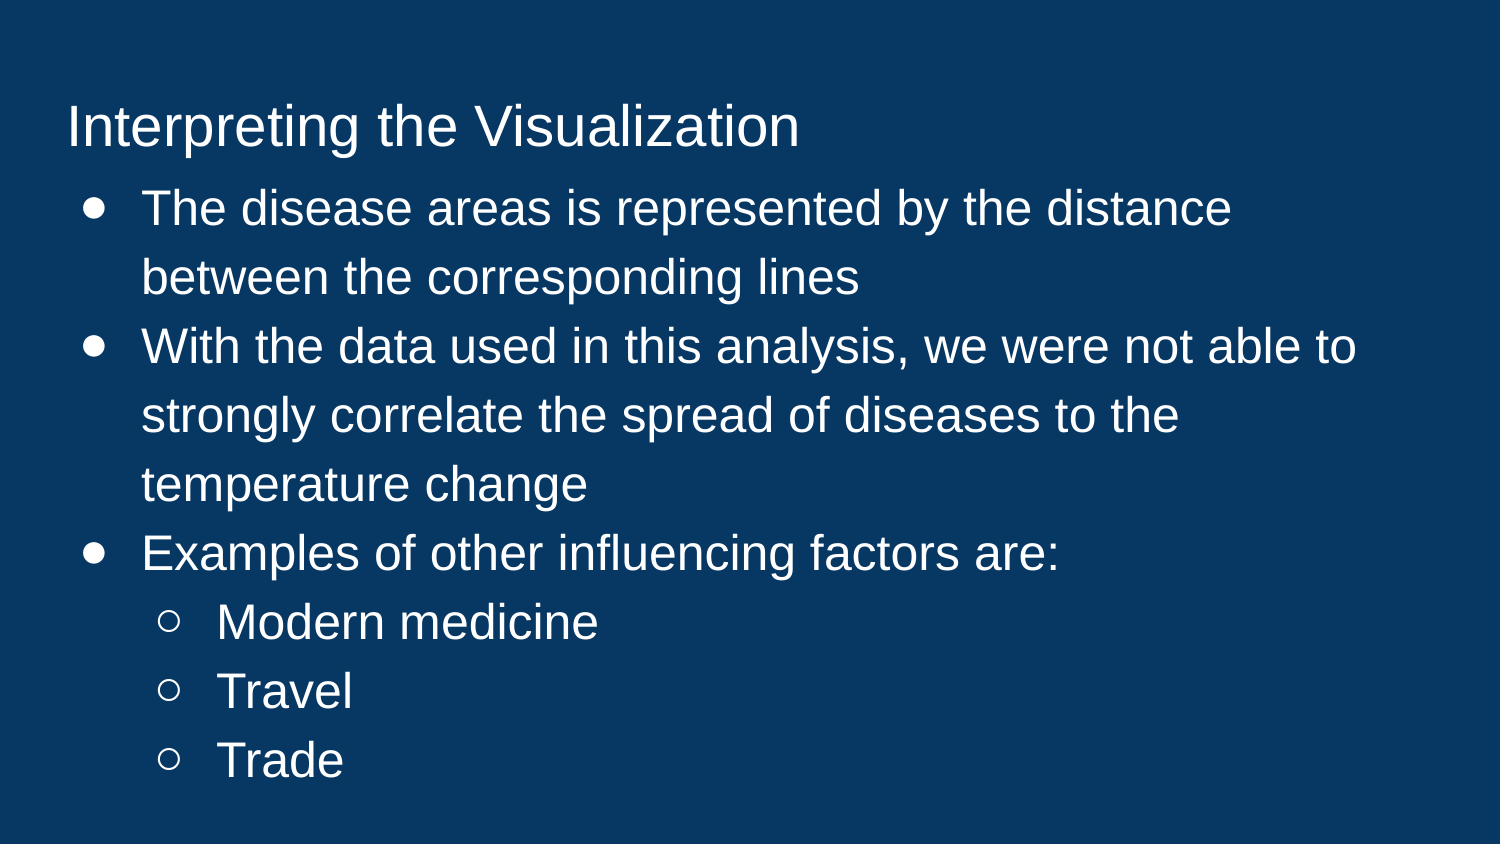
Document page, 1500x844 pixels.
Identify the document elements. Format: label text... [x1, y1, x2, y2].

title Interpreting the Visualization [51, 72, 1449, 151]
list The disease areas is represented by the distance between the corresponding lines With the data used in this analysis, we were not able to strongly correlate the spread of diseases to the temperature change Examples of other influencing factors are: Modern medicine Travel Trade [51, 151, 1449, 760]
